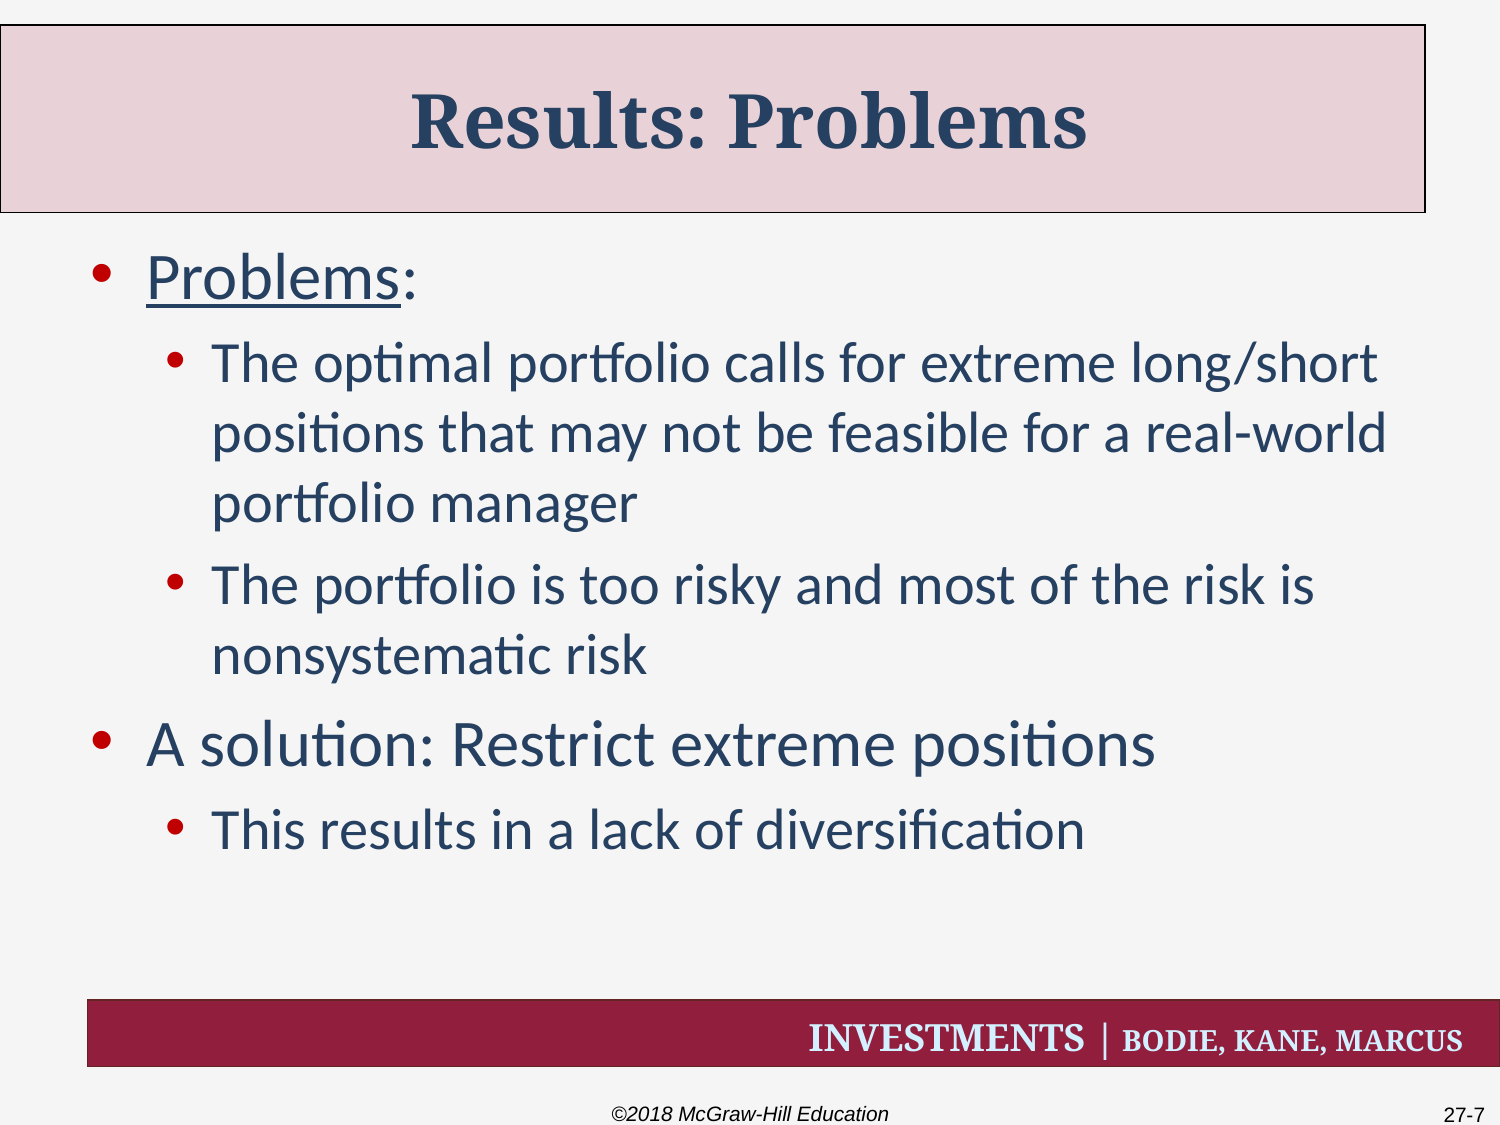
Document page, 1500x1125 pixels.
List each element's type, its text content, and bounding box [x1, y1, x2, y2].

footer ©2018 McGraw-Hill Education [496, 1102, 1004, 1125]
slide_number 27-7 [1162, 1102, 1500, 1125]
title Results: Problems [75, 12, 1425, 226]
list Problems: The optimal portfolio calls for extreme long/short positions that may not be feasible for a real-world portfolio manager The portfolio is too risky and most of the risk is nonsystematic risk A solution: Restrict extreme positions This results in a lack of diversification [75, 226, 1425, 1005]
